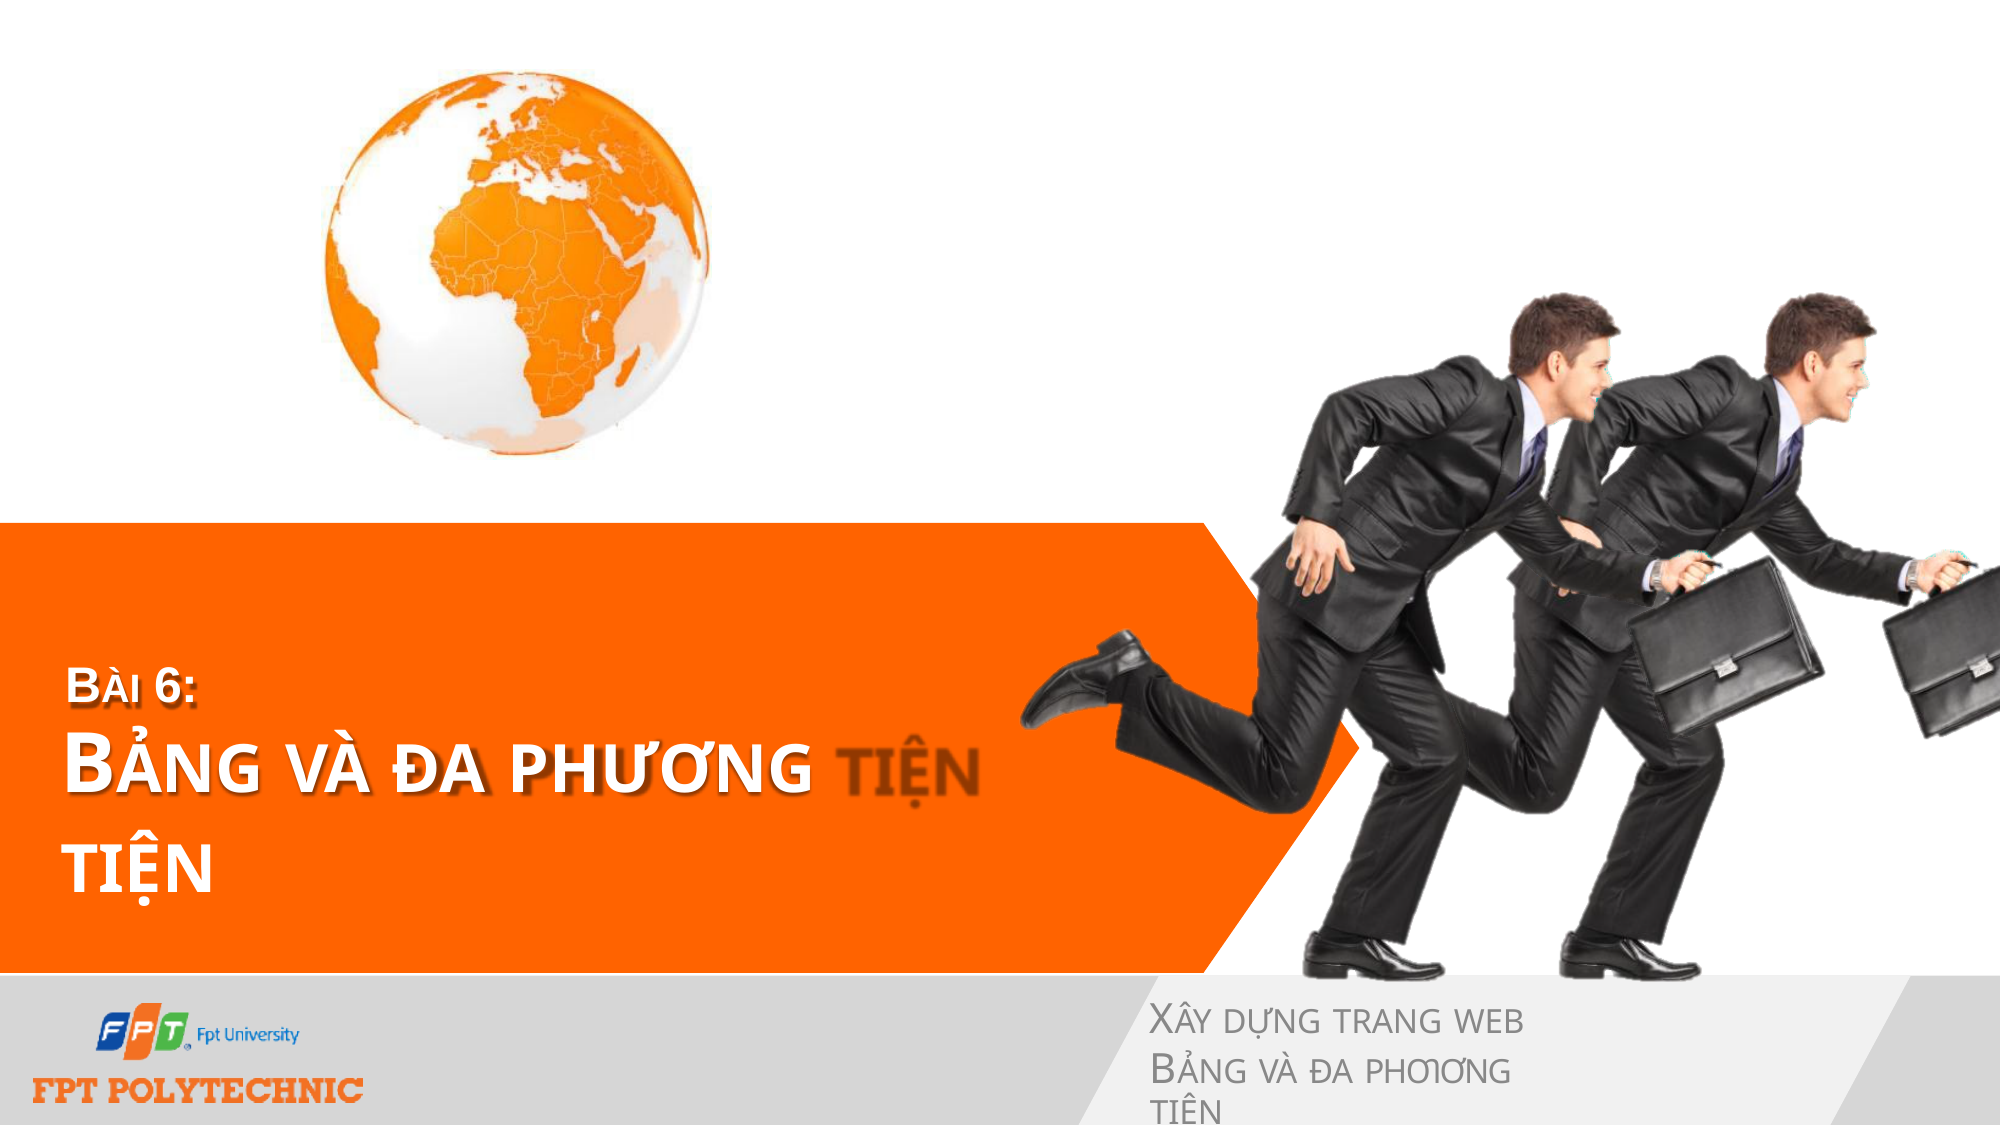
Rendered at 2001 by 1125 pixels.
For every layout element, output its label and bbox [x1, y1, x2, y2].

text_box [8, 640, 1029, 869]
text_box [0, 68, 2000, 1125]
